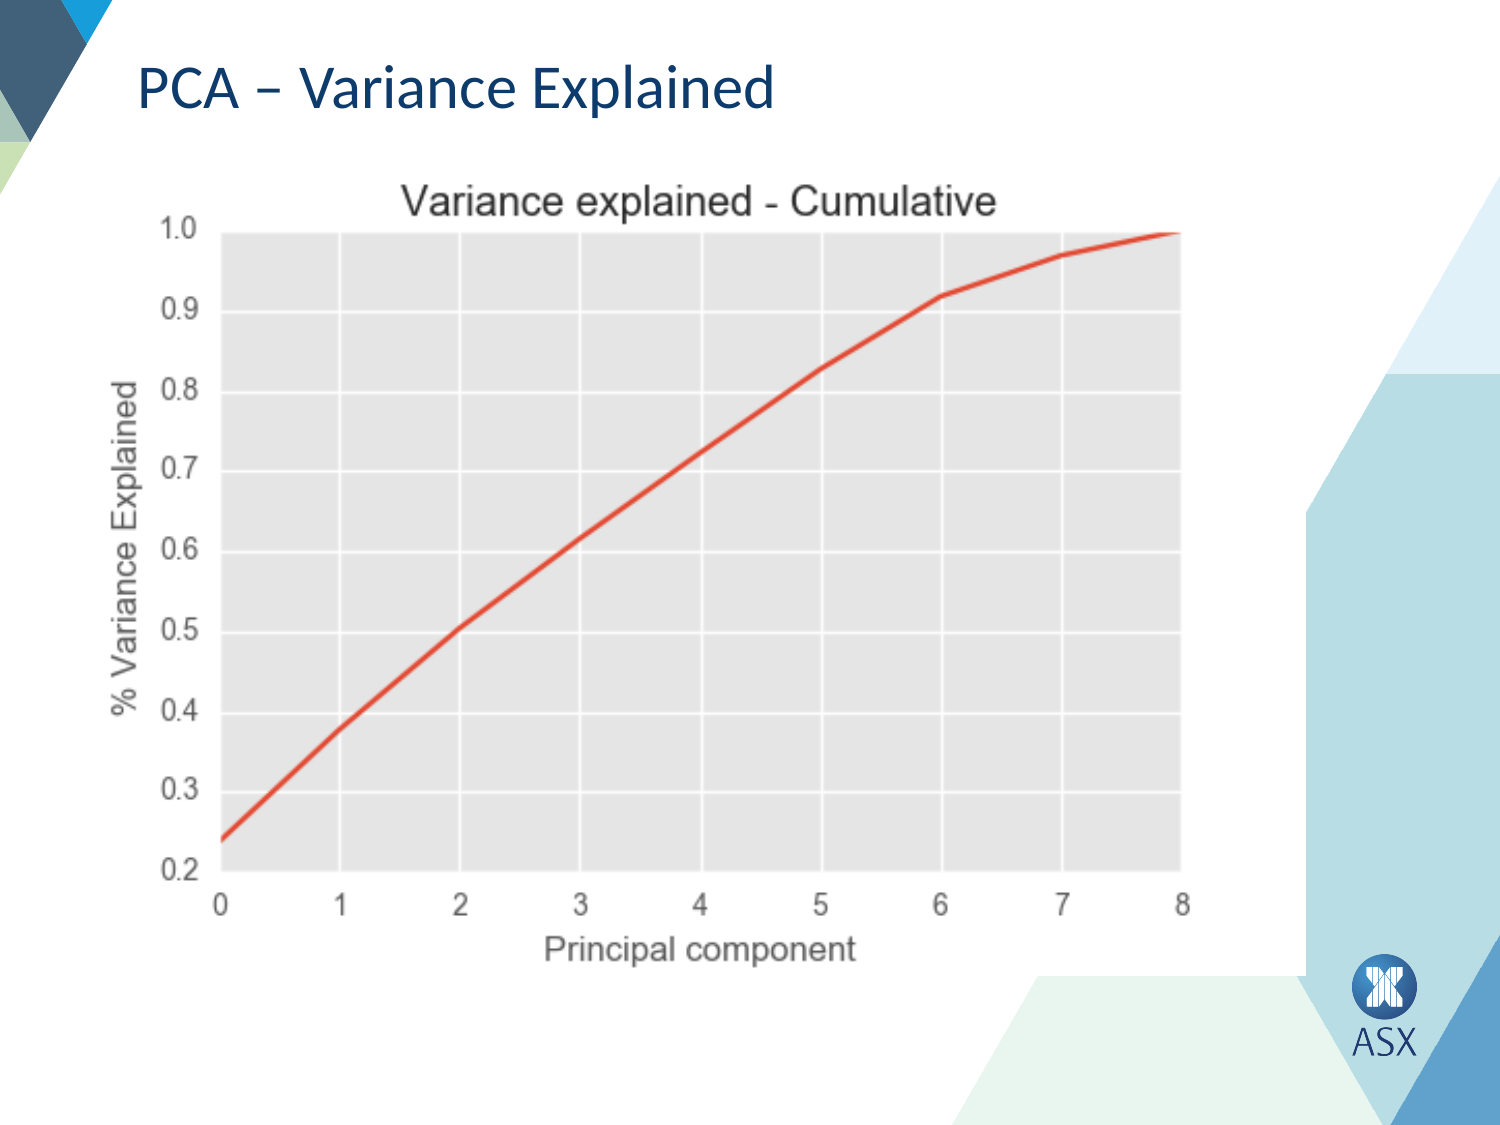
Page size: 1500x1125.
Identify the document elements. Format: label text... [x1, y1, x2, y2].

title PCA – Variance Explained [137, 51, 1272, 123]
picture [64, 0, 1500, 1125]
